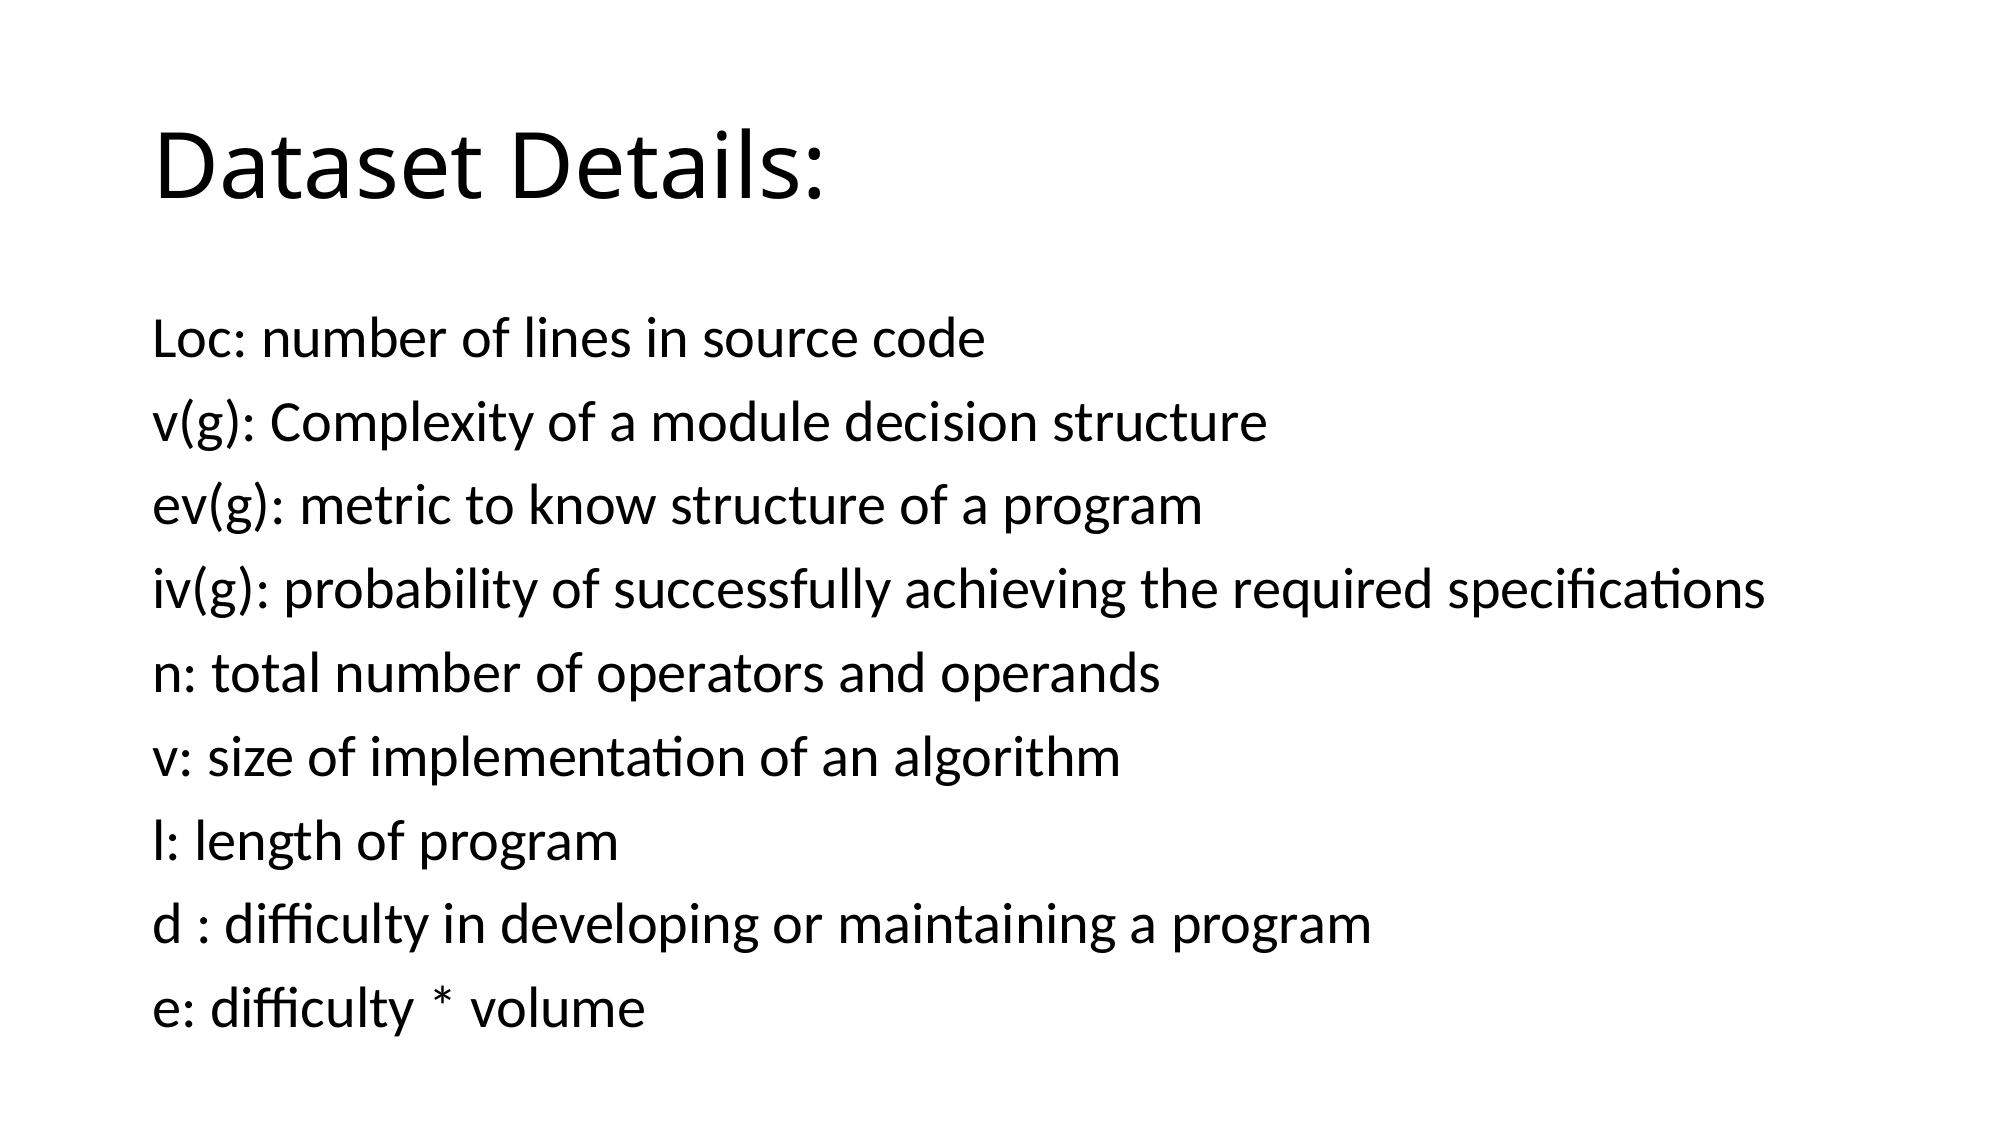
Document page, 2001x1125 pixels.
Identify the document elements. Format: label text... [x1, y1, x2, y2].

list Loc: number of lines in source code v(g): Complexity of a module decision structure ev(g): metric to know structure of a program iv(g): probability of successfully achieving the required specifications n: total number of operators and operands v: size of implementation of an algorithm l: length of program d : difficulty in developing or maintaining a program e: difficulty * volume [137, 299, 1863, 1110]
title Dataset Details: [137, 59, 1863, 278]
